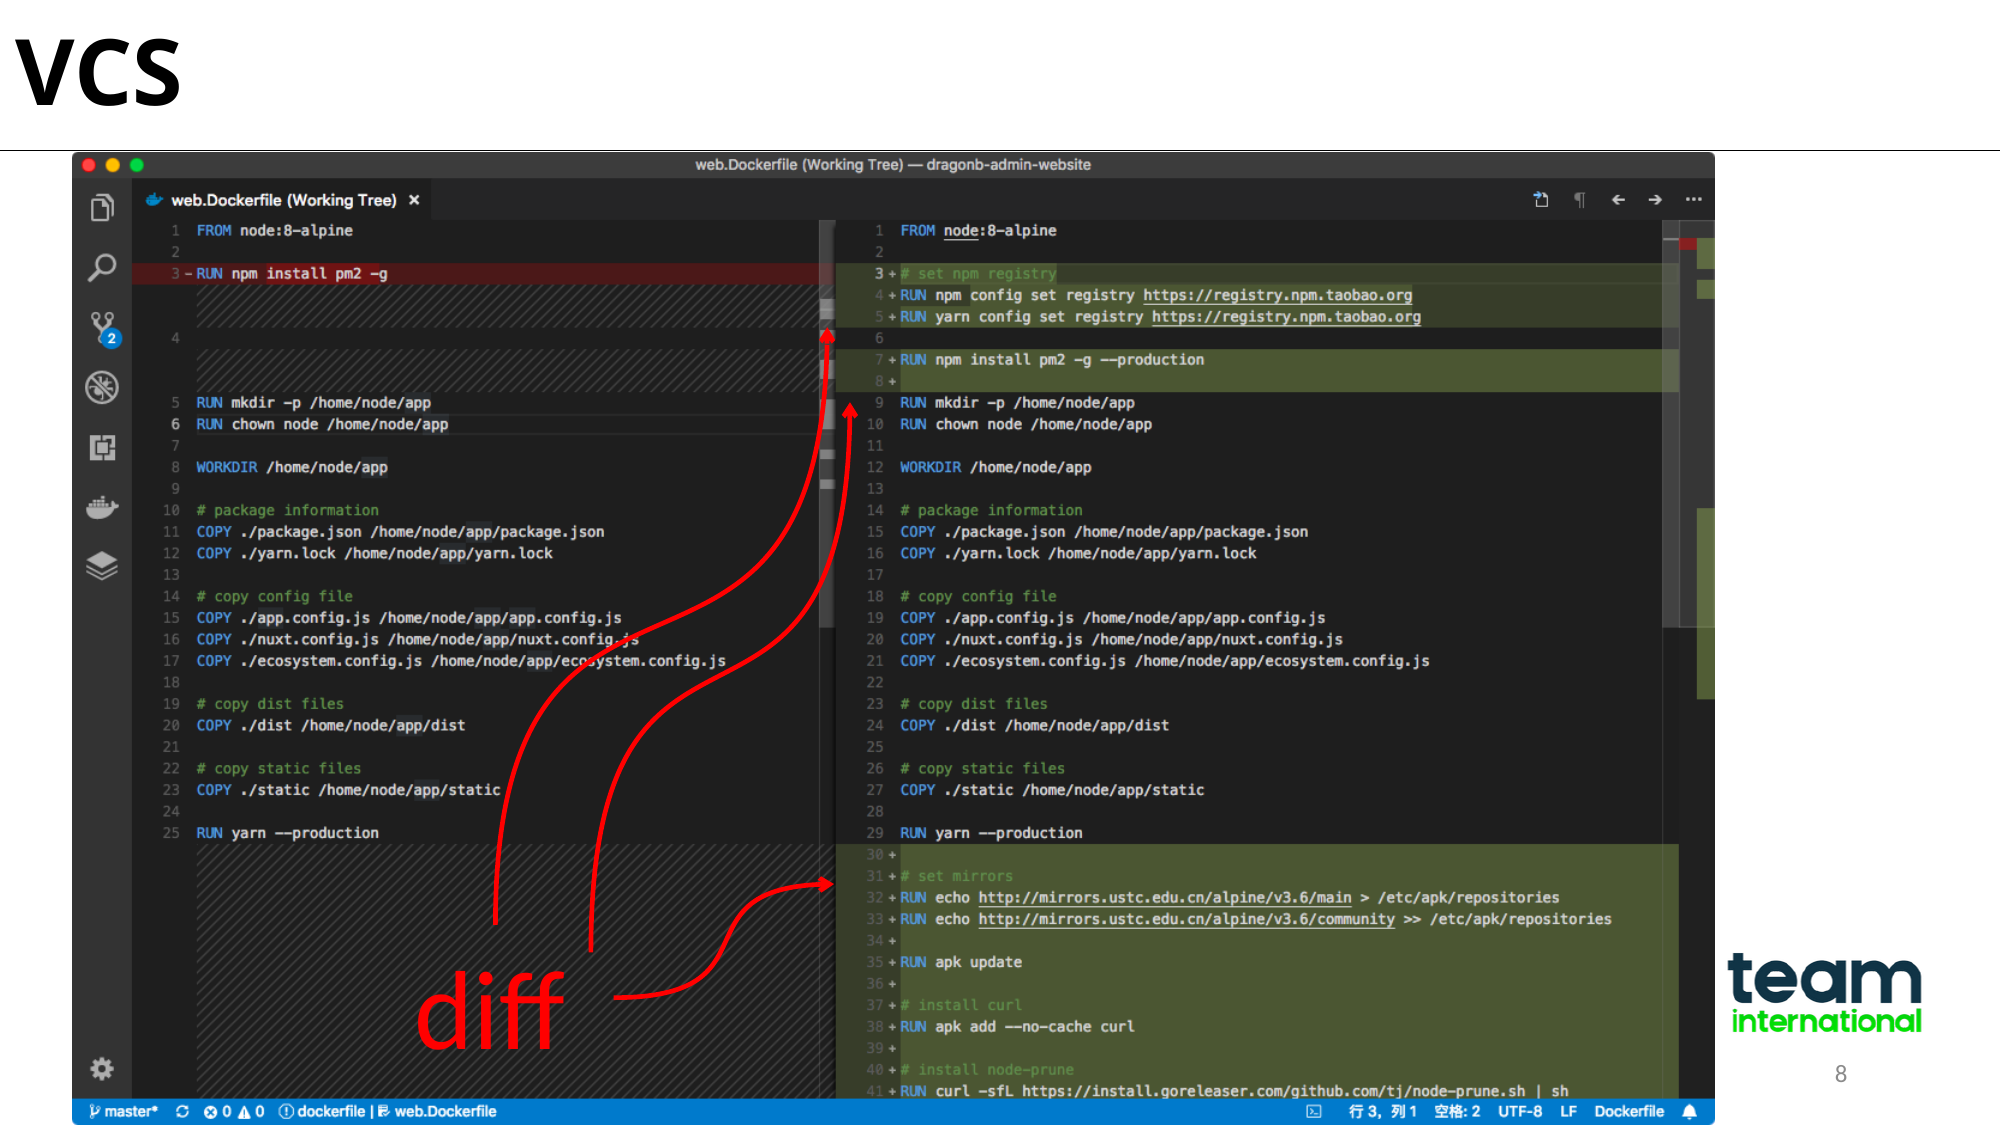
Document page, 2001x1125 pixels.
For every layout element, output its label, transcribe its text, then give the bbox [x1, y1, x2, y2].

picture [1716, 944, 1933, 1050]
title VCS [0, 0, 2000, 150]
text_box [445, 547, 996, 807]
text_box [613, 884, 835, 998]
picture [72, 152, 1715, 1125]
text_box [362, 460, 961, 793]
slide_number 8 [1715, 1042, 1863, 1103]
